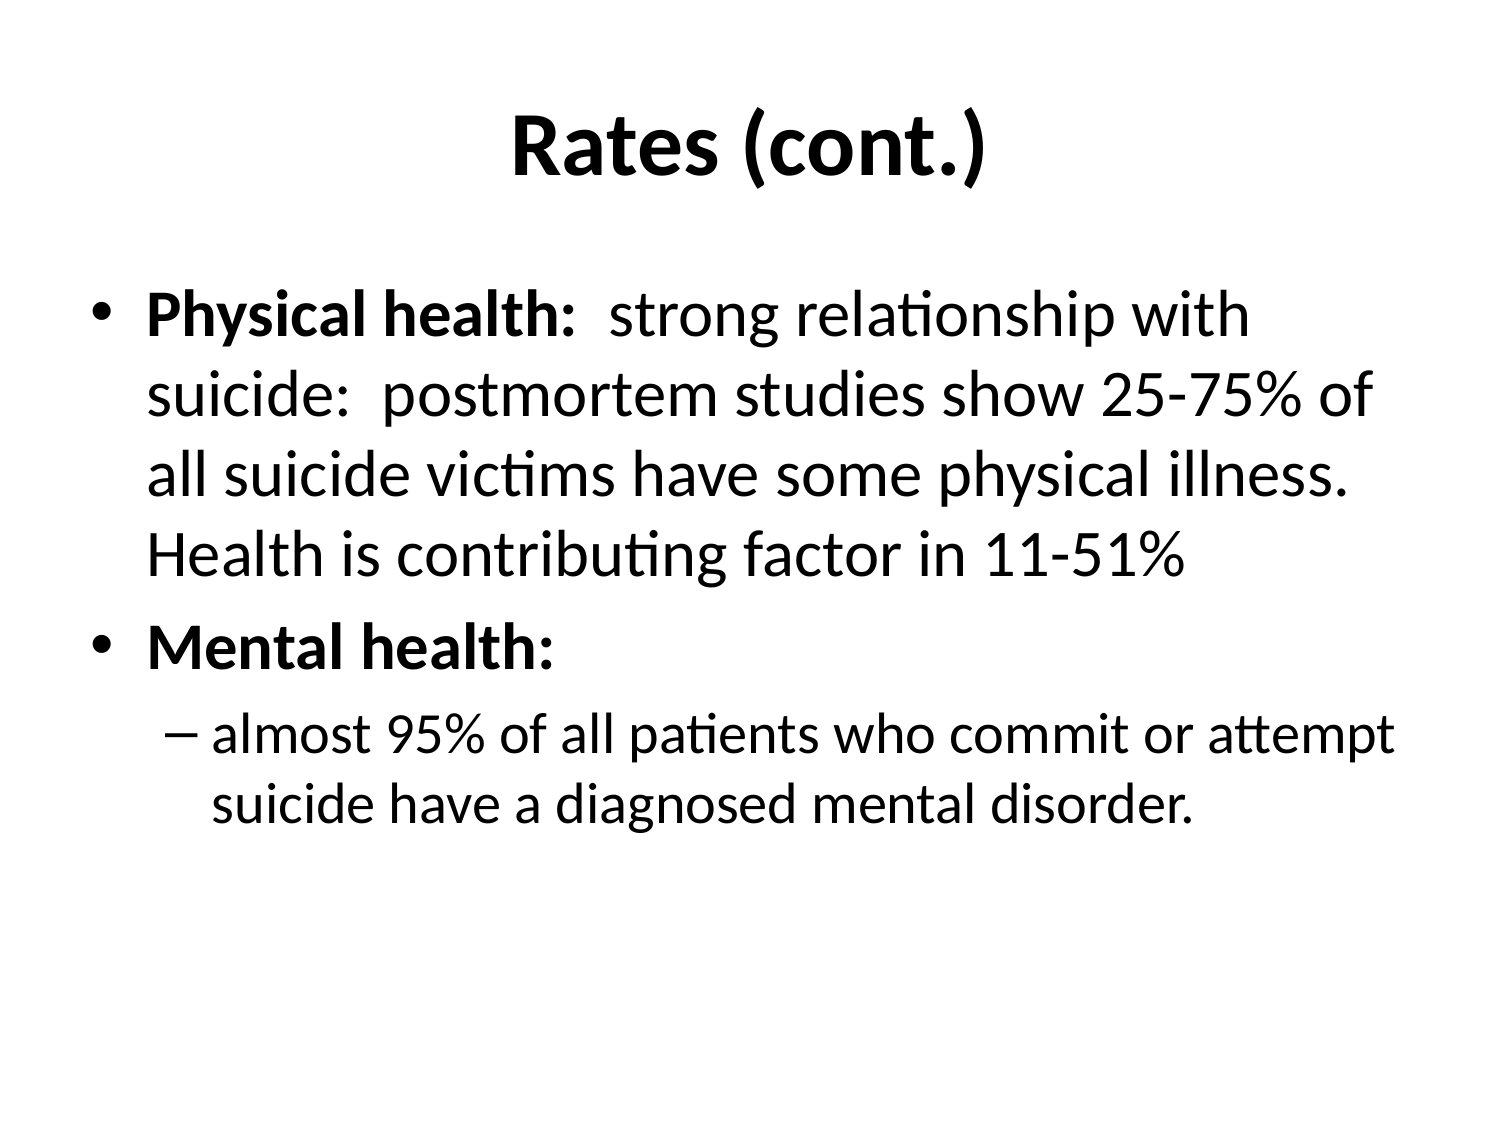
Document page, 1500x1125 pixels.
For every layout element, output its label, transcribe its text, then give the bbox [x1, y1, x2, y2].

list Physical health: strong relationship with suicide: postmortem studies show 25-75% of all suicide victims have some physical illness. Health is contributing factor in 11-51% Mental health: almost 95% of all patients who commit or attempt suicide have a diagnosed mental disorder. [75, 262, 1425, 1005]
title Rates (cont.) [75, 45, 1425, 233]
